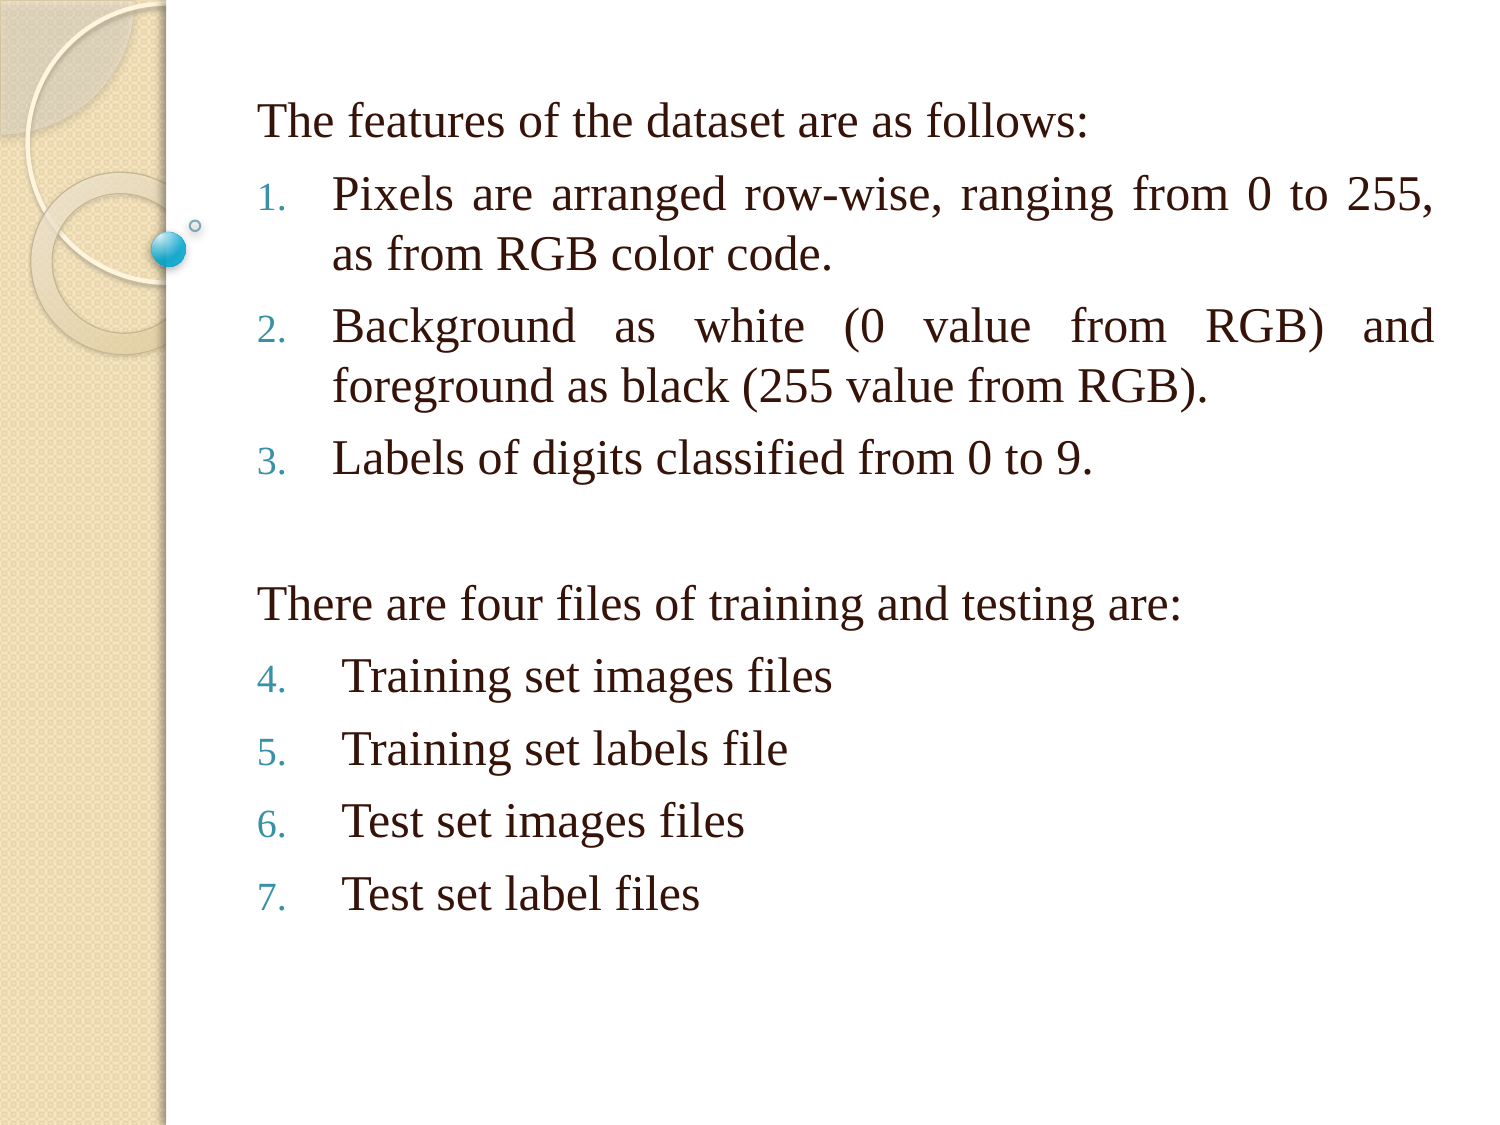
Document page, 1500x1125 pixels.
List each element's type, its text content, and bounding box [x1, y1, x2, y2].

subtitle The features of the dataset are as follows: Pixels are arranged row-wise, ranging from 0 to 255, as from RGB color code. Background as white (0 value from RGB) and foreground as black (255 value from RGB). Labels of digits classified from 0 to 9. There are four files of training and testing are: Training set images files Training set labels file Test set images files Test set label files [237, 87, 1450, 938]
